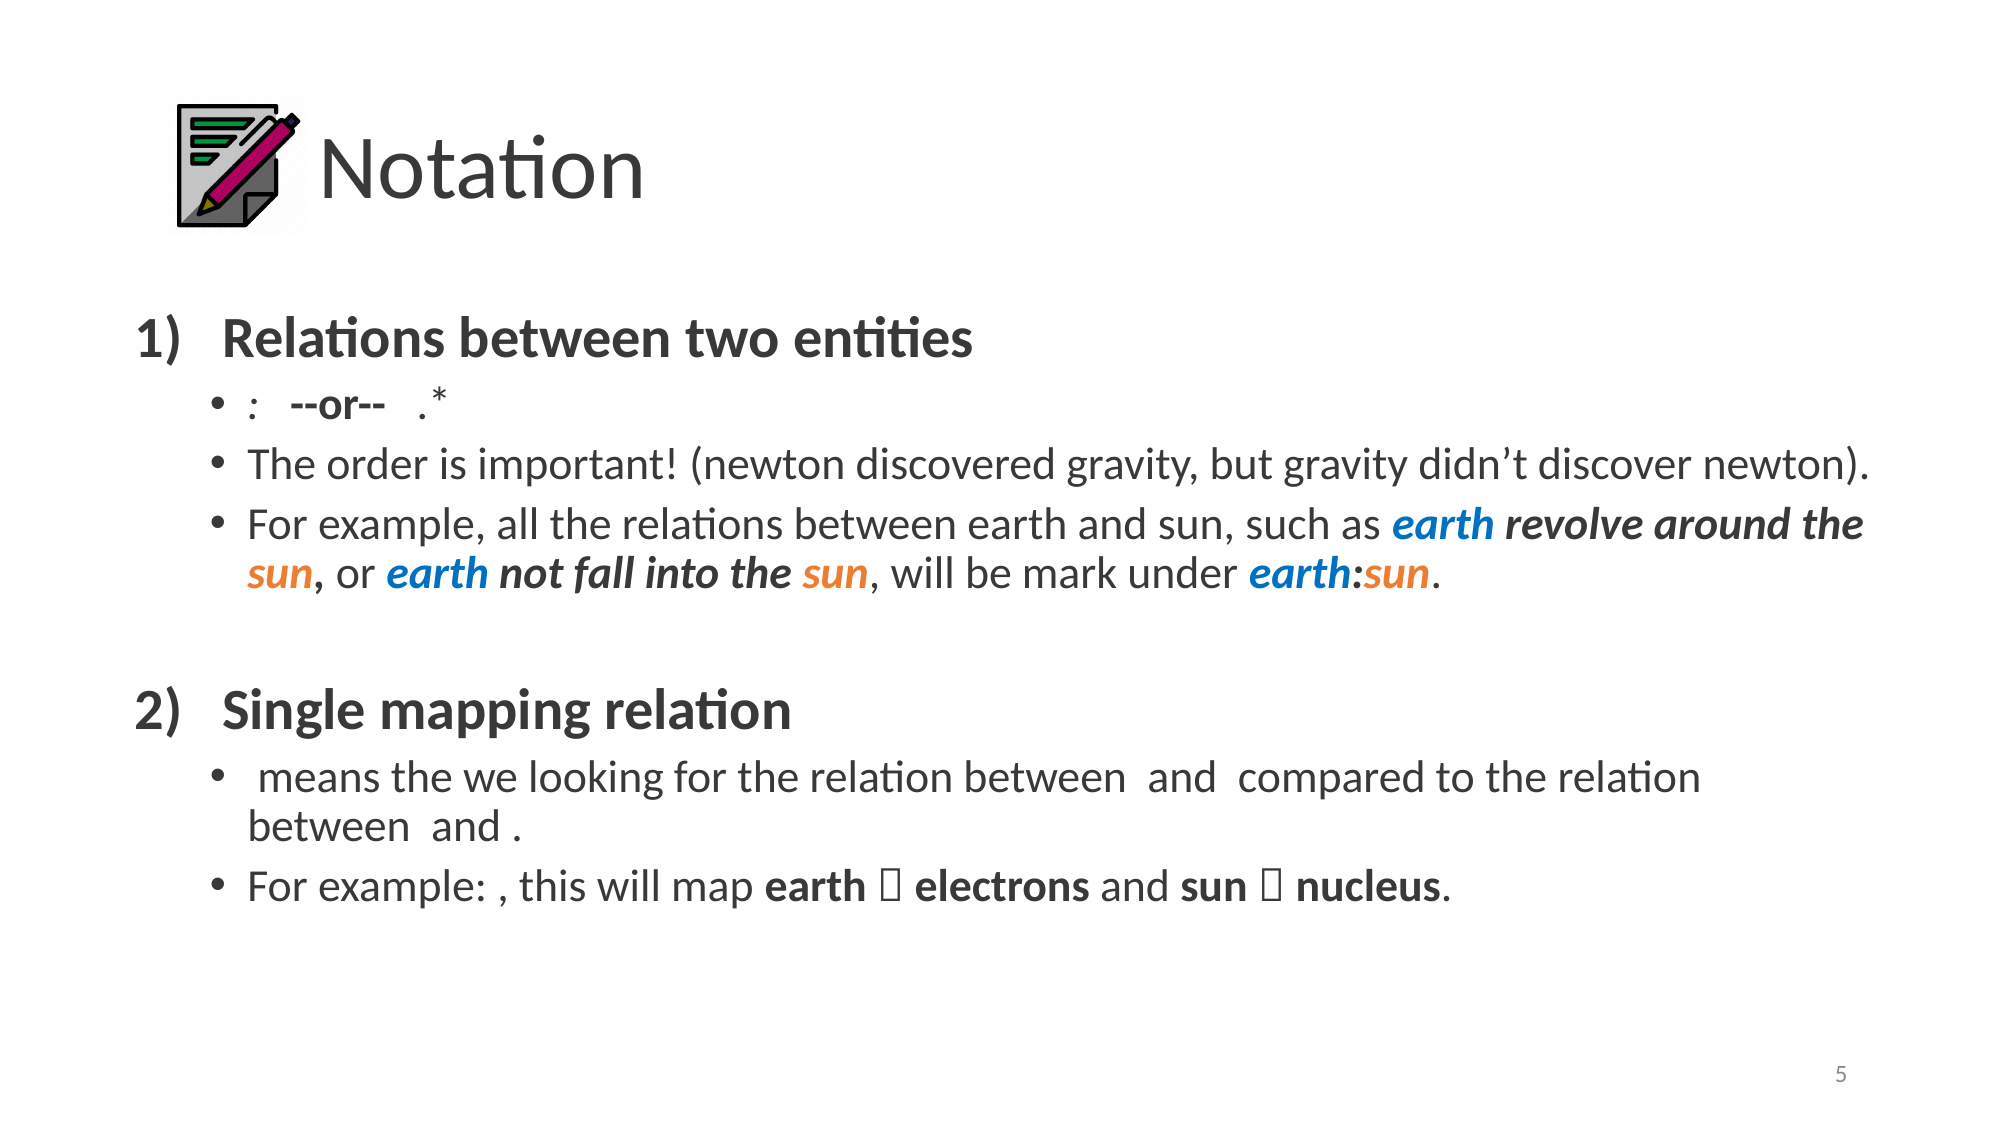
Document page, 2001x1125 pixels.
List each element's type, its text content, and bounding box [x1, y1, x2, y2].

picture [168, 95, 309, 236]
title Notation [137, 59, 1863, 278]
slide_number 5 [1412, 1042, 1863, 1103]
